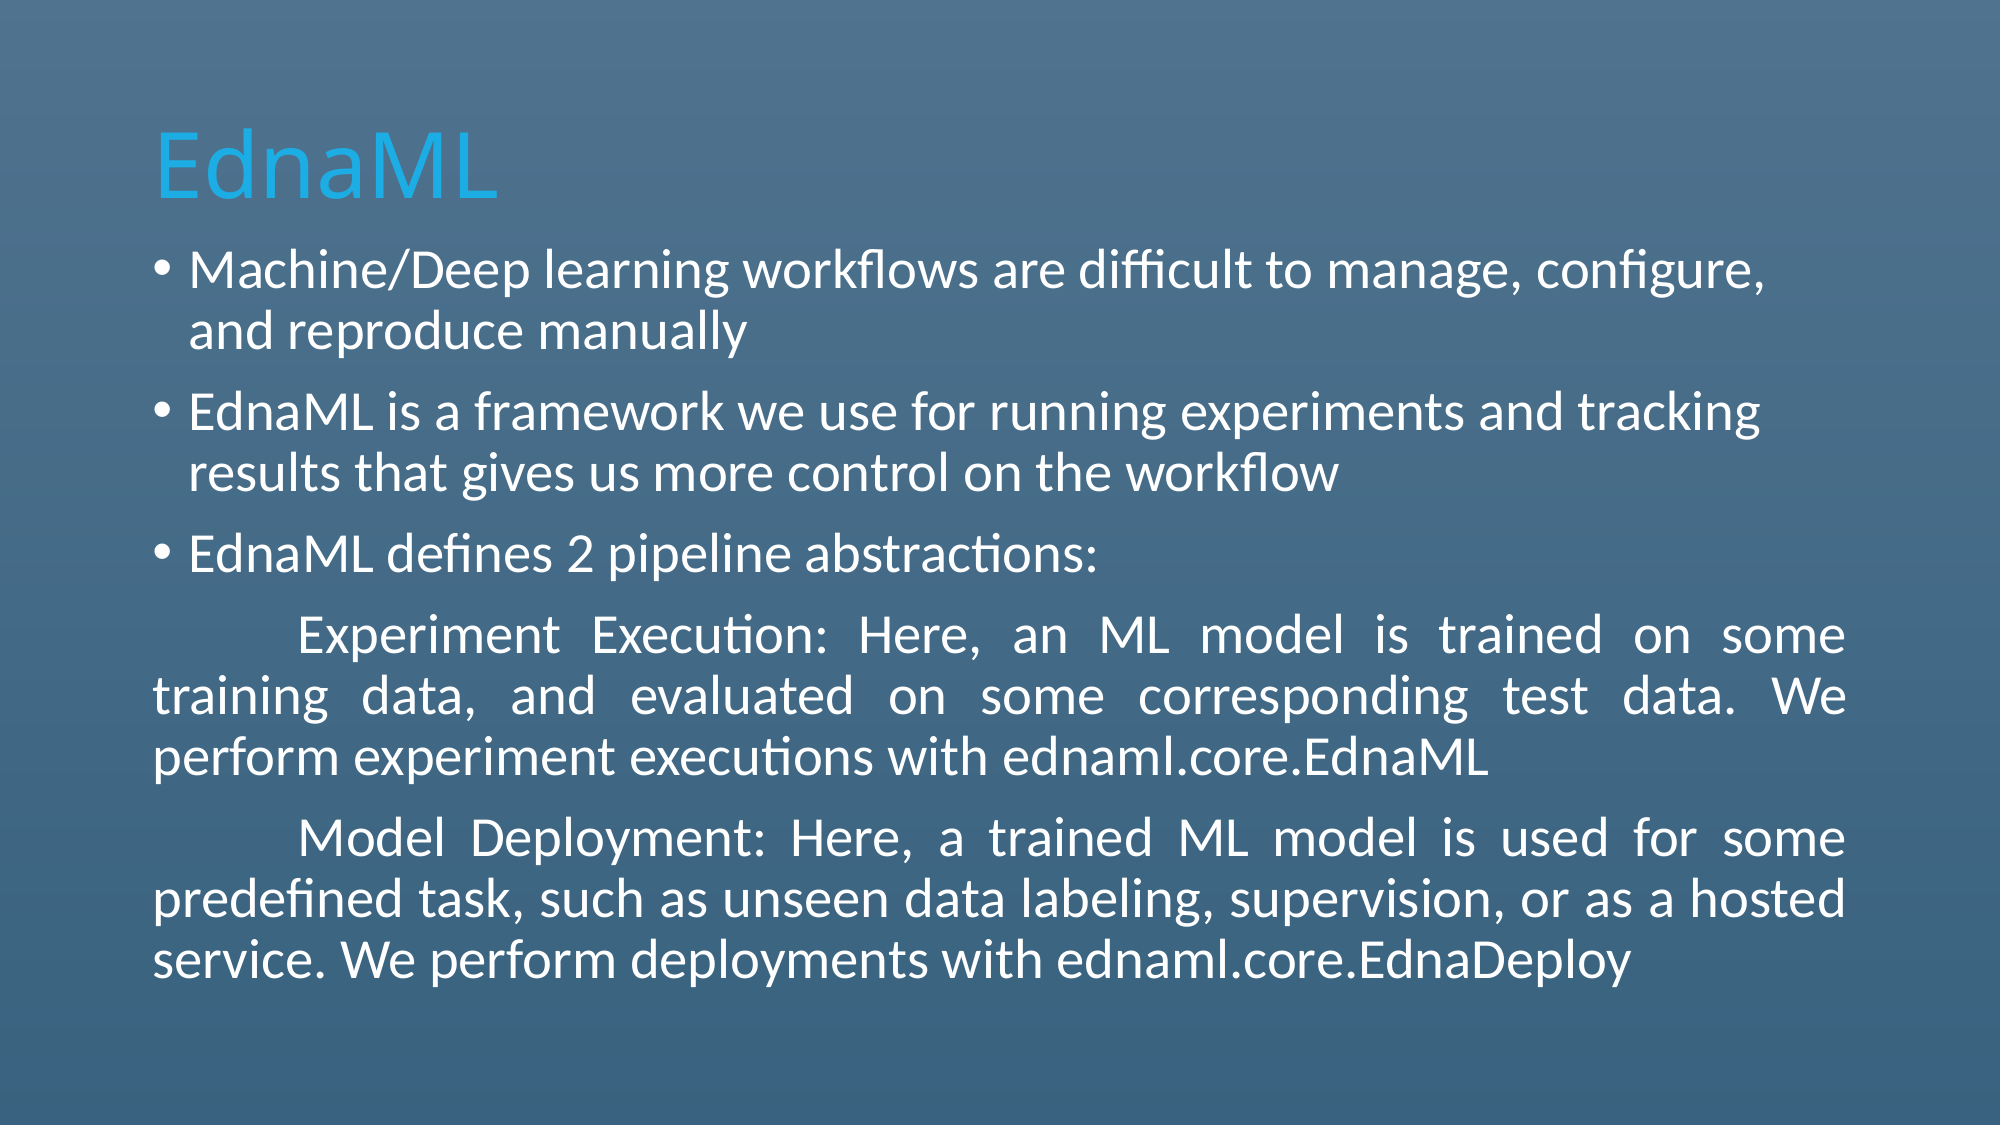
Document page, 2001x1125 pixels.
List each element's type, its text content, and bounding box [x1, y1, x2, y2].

list Machine/Deep learning workflows are difficult to manage, configure, and reproduce manually EdnaML is a framework we use for running experiments and tracking results that gives us more control on the workflow EdnaML defines 2 pipeline abstractions: Experiment Execution: Here, an ML model is trained on some training data, and evaluated on some corresponding test data. We perform experiment executions with ednaml.core.EdnaML Model Deployment: Here, a trained ML model is used for some predefined task, such as unseen data labeling, supervision, or as a hosted service. We perform deployments with ednaml.core.EdnaDeploy [137, 232, 1863, 1014]
title EdnaML [137, 59, 1863, 232]
